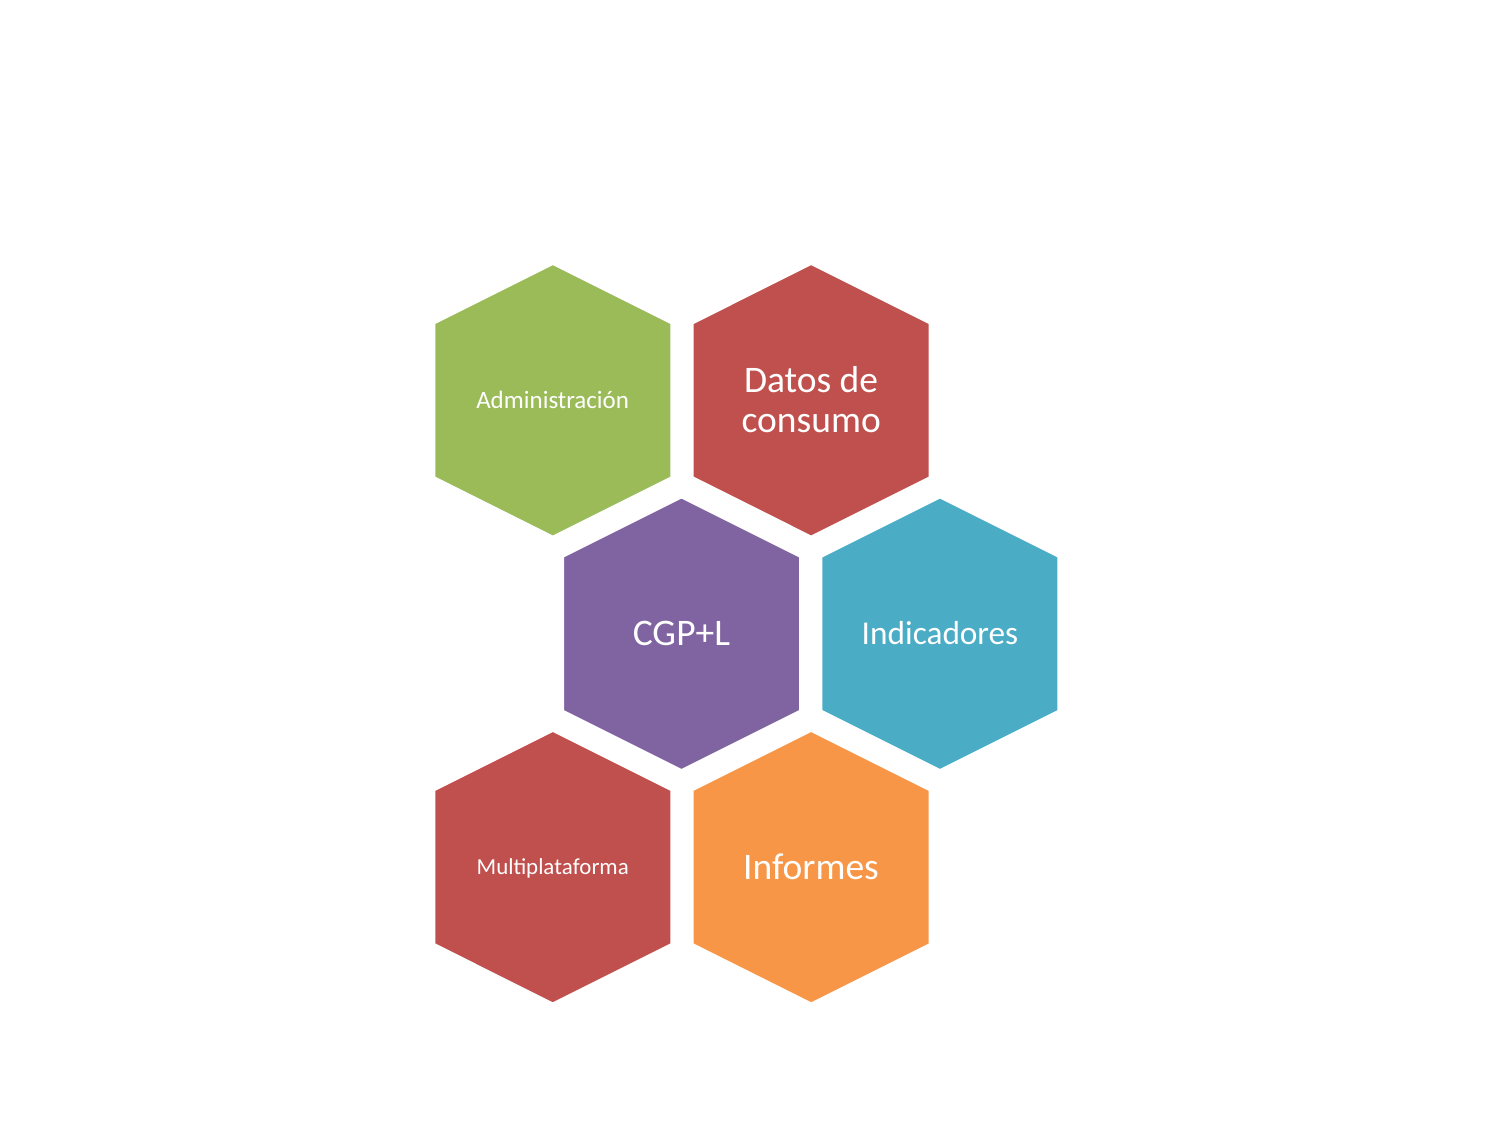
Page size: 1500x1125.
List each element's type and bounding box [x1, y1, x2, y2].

list [74, 262, 1426, 1006]
